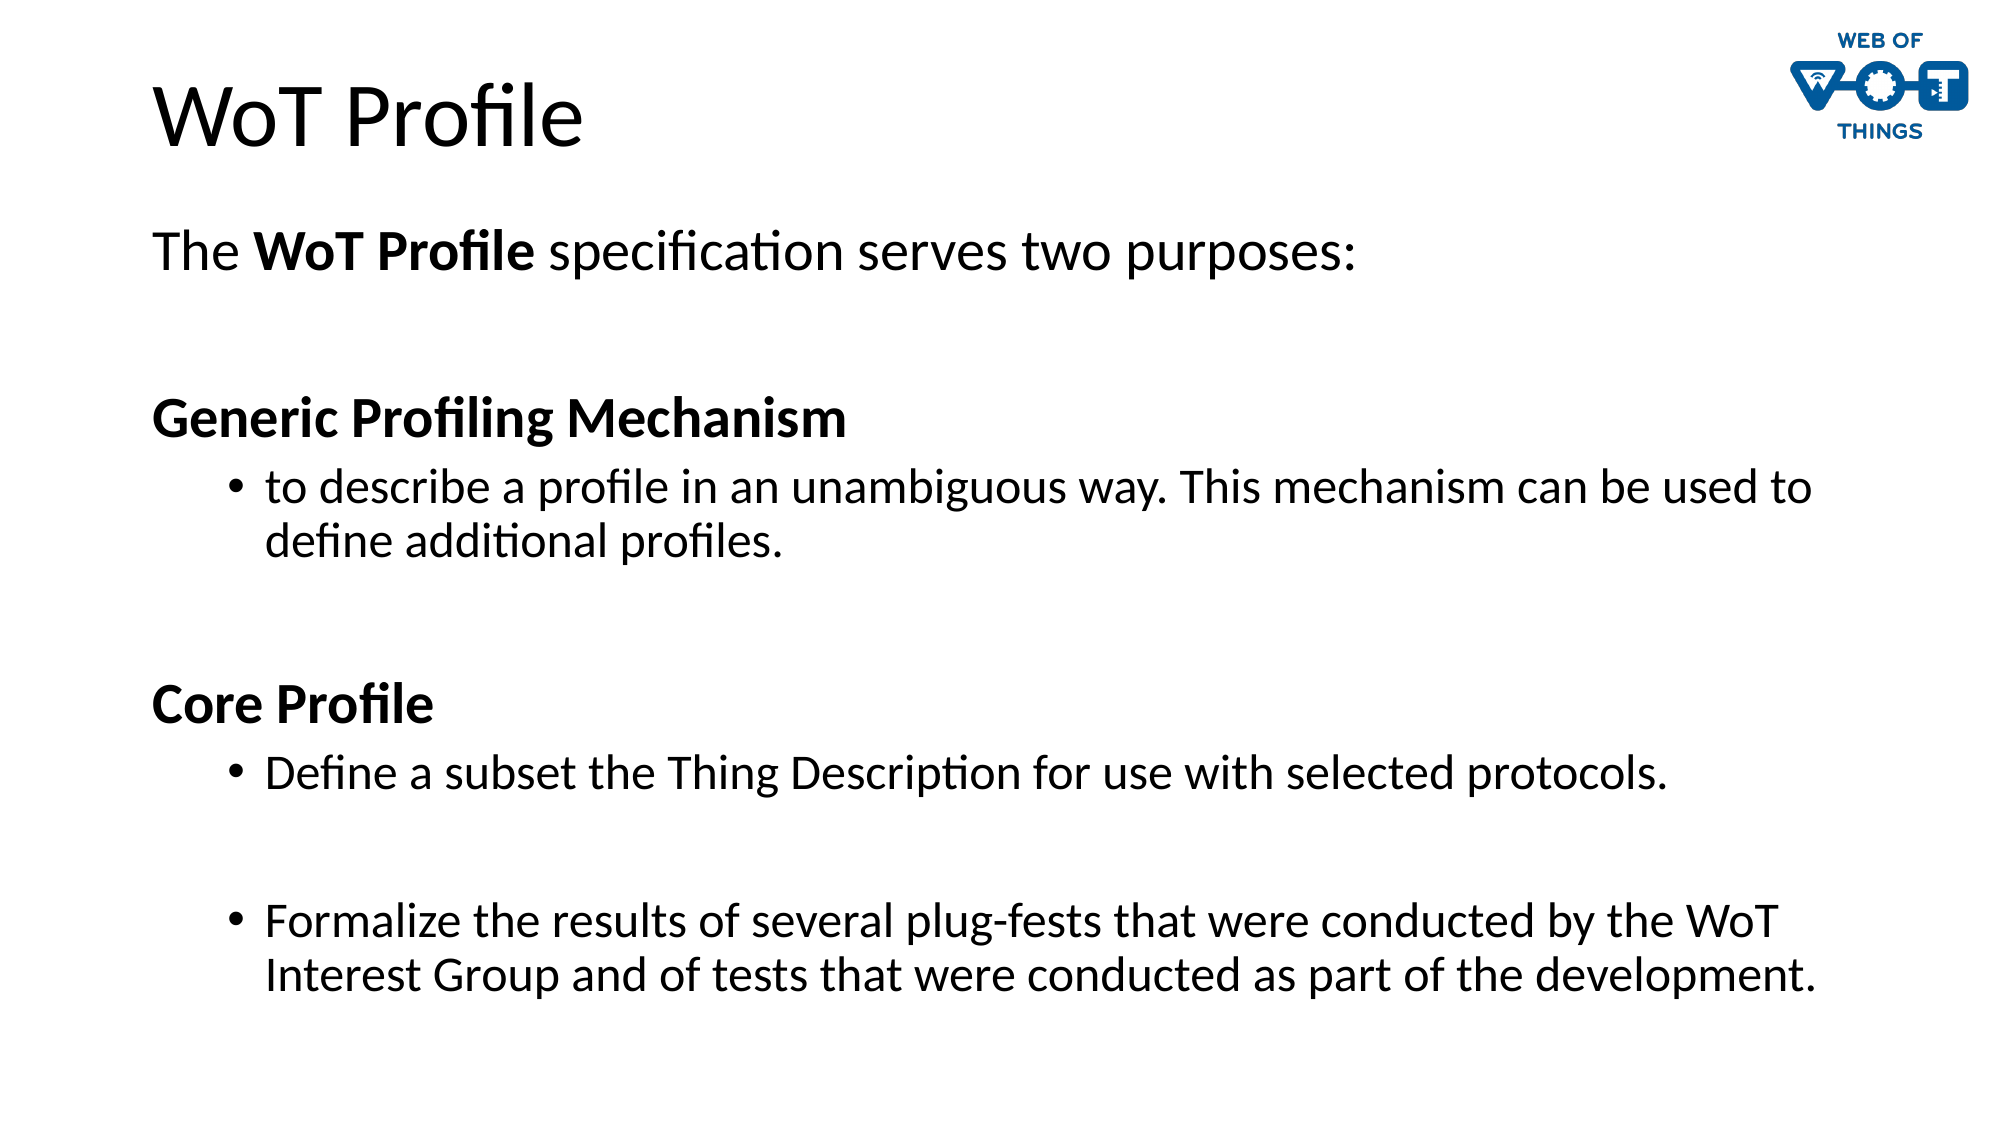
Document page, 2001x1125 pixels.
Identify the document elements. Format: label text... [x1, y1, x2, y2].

picture [1773, 22, 1985, 149]
title WoT Profile [137, 59, 1863, 212]
list The WoT Profile specification serves two purposes: Generic Profiling Mechanism to describe a profile in an unambiguous way. This mechanism can be used to define additional profiles. Core Profile Define a subset the Thing Description for use with selected protocols. Formalize the results of several plug-fests that were conducted by the WoT Interest Group and of tests that were conducted as part of the development. [137, 212, 1863, 1014]
